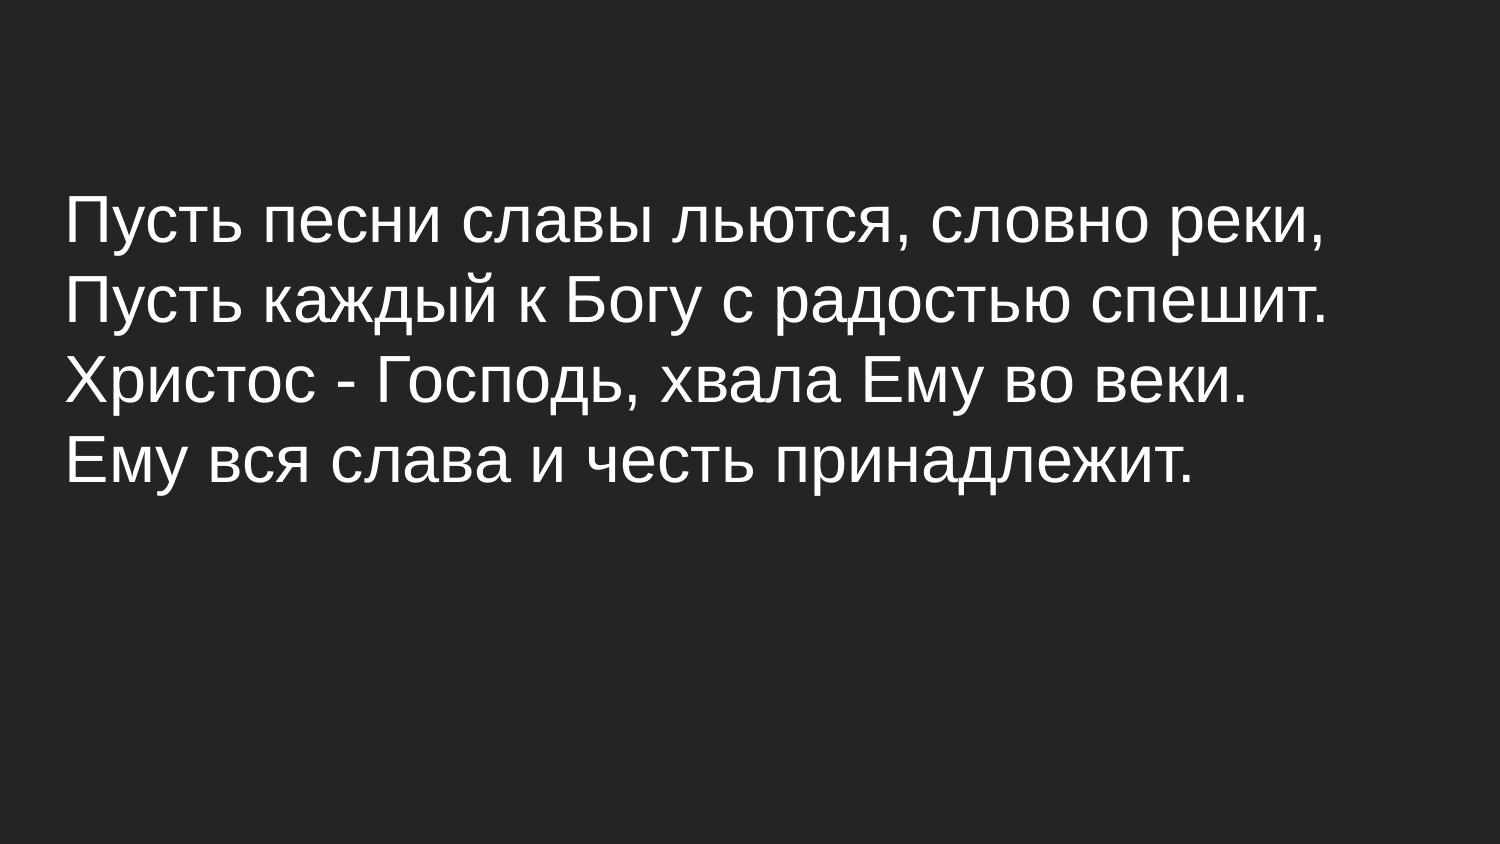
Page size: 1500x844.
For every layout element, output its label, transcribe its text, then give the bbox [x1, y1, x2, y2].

list Пусть песни славы льются, словно реки, Пусть каждый к Богу с радостью спешит. Христос - Господь, хвала Ему во веки. Ему вся слава и честь принадлежит. [49, 160, 1394, 759]
